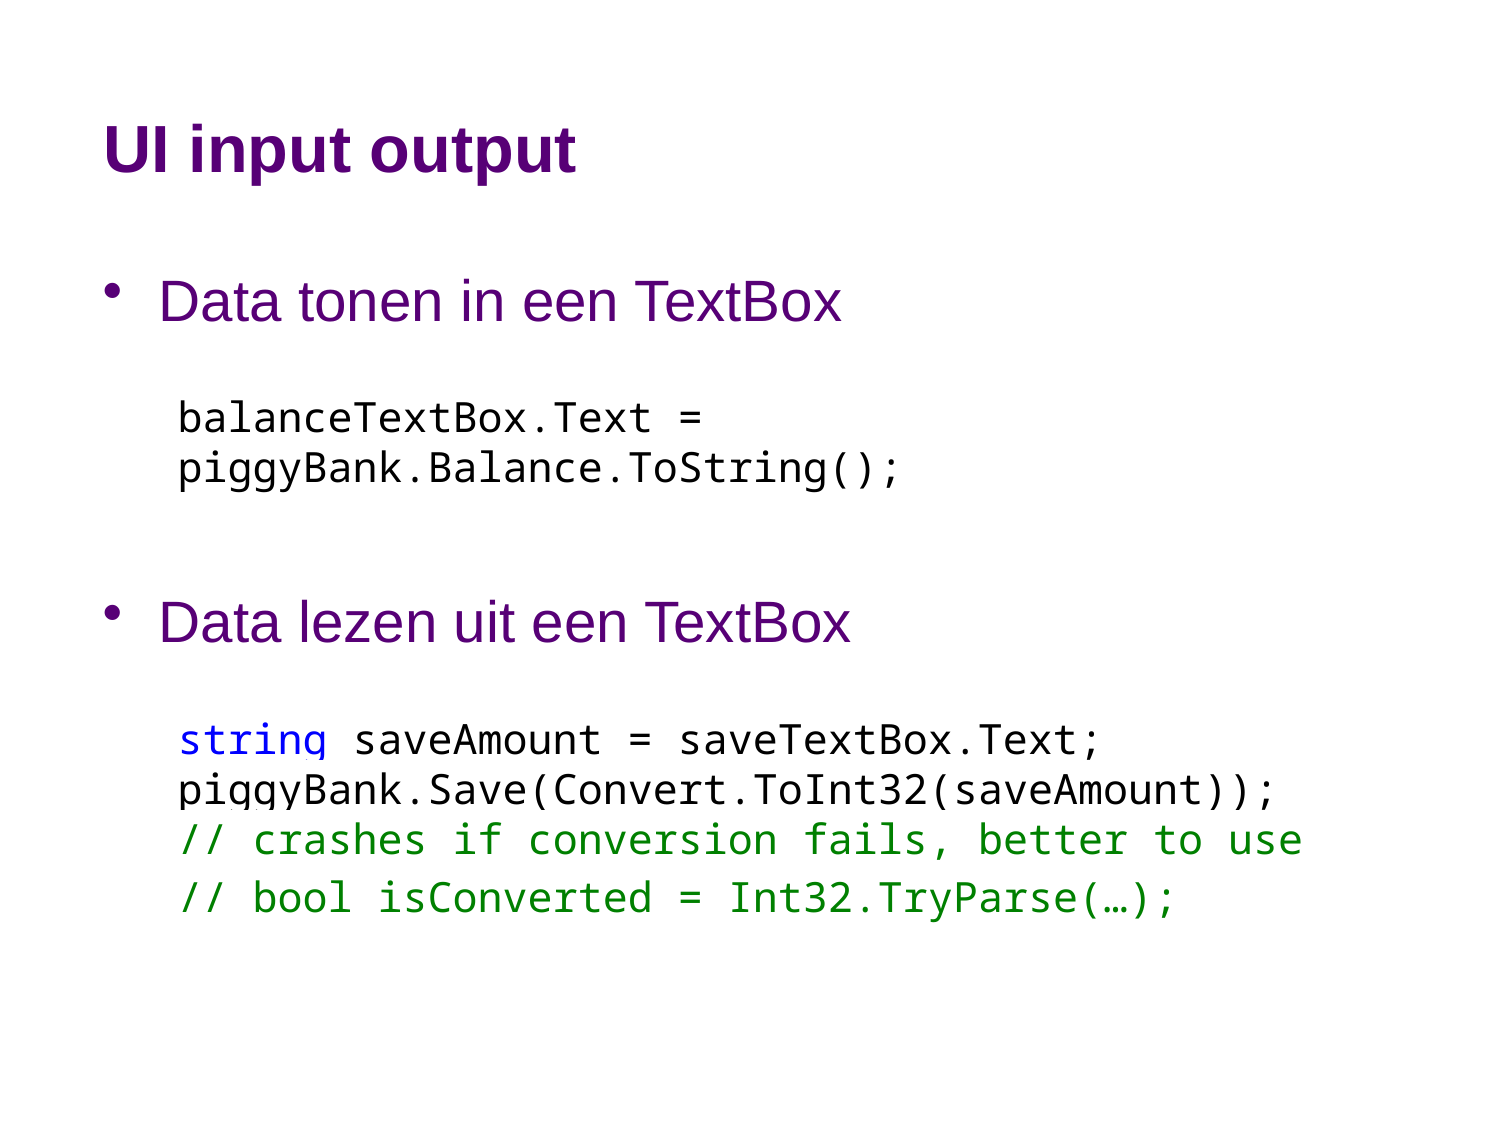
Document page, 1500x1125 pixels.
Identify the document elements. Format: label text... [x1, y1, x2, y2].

title UI input output [88, 90, 1426, 203]
list Data tonen in een TextBox balanceTextBox.Text = piggyBank.Balance.ToString(); Data lezen uit een TextBox string saveAmount = saveTextBox.Text; piggyBank.Save(Convert.ToInt32(saveAmount)); // crashes if conversion fails, better to use // bool isConverted = Int32.TryParse(…); [87, 255, 1425, 965]
